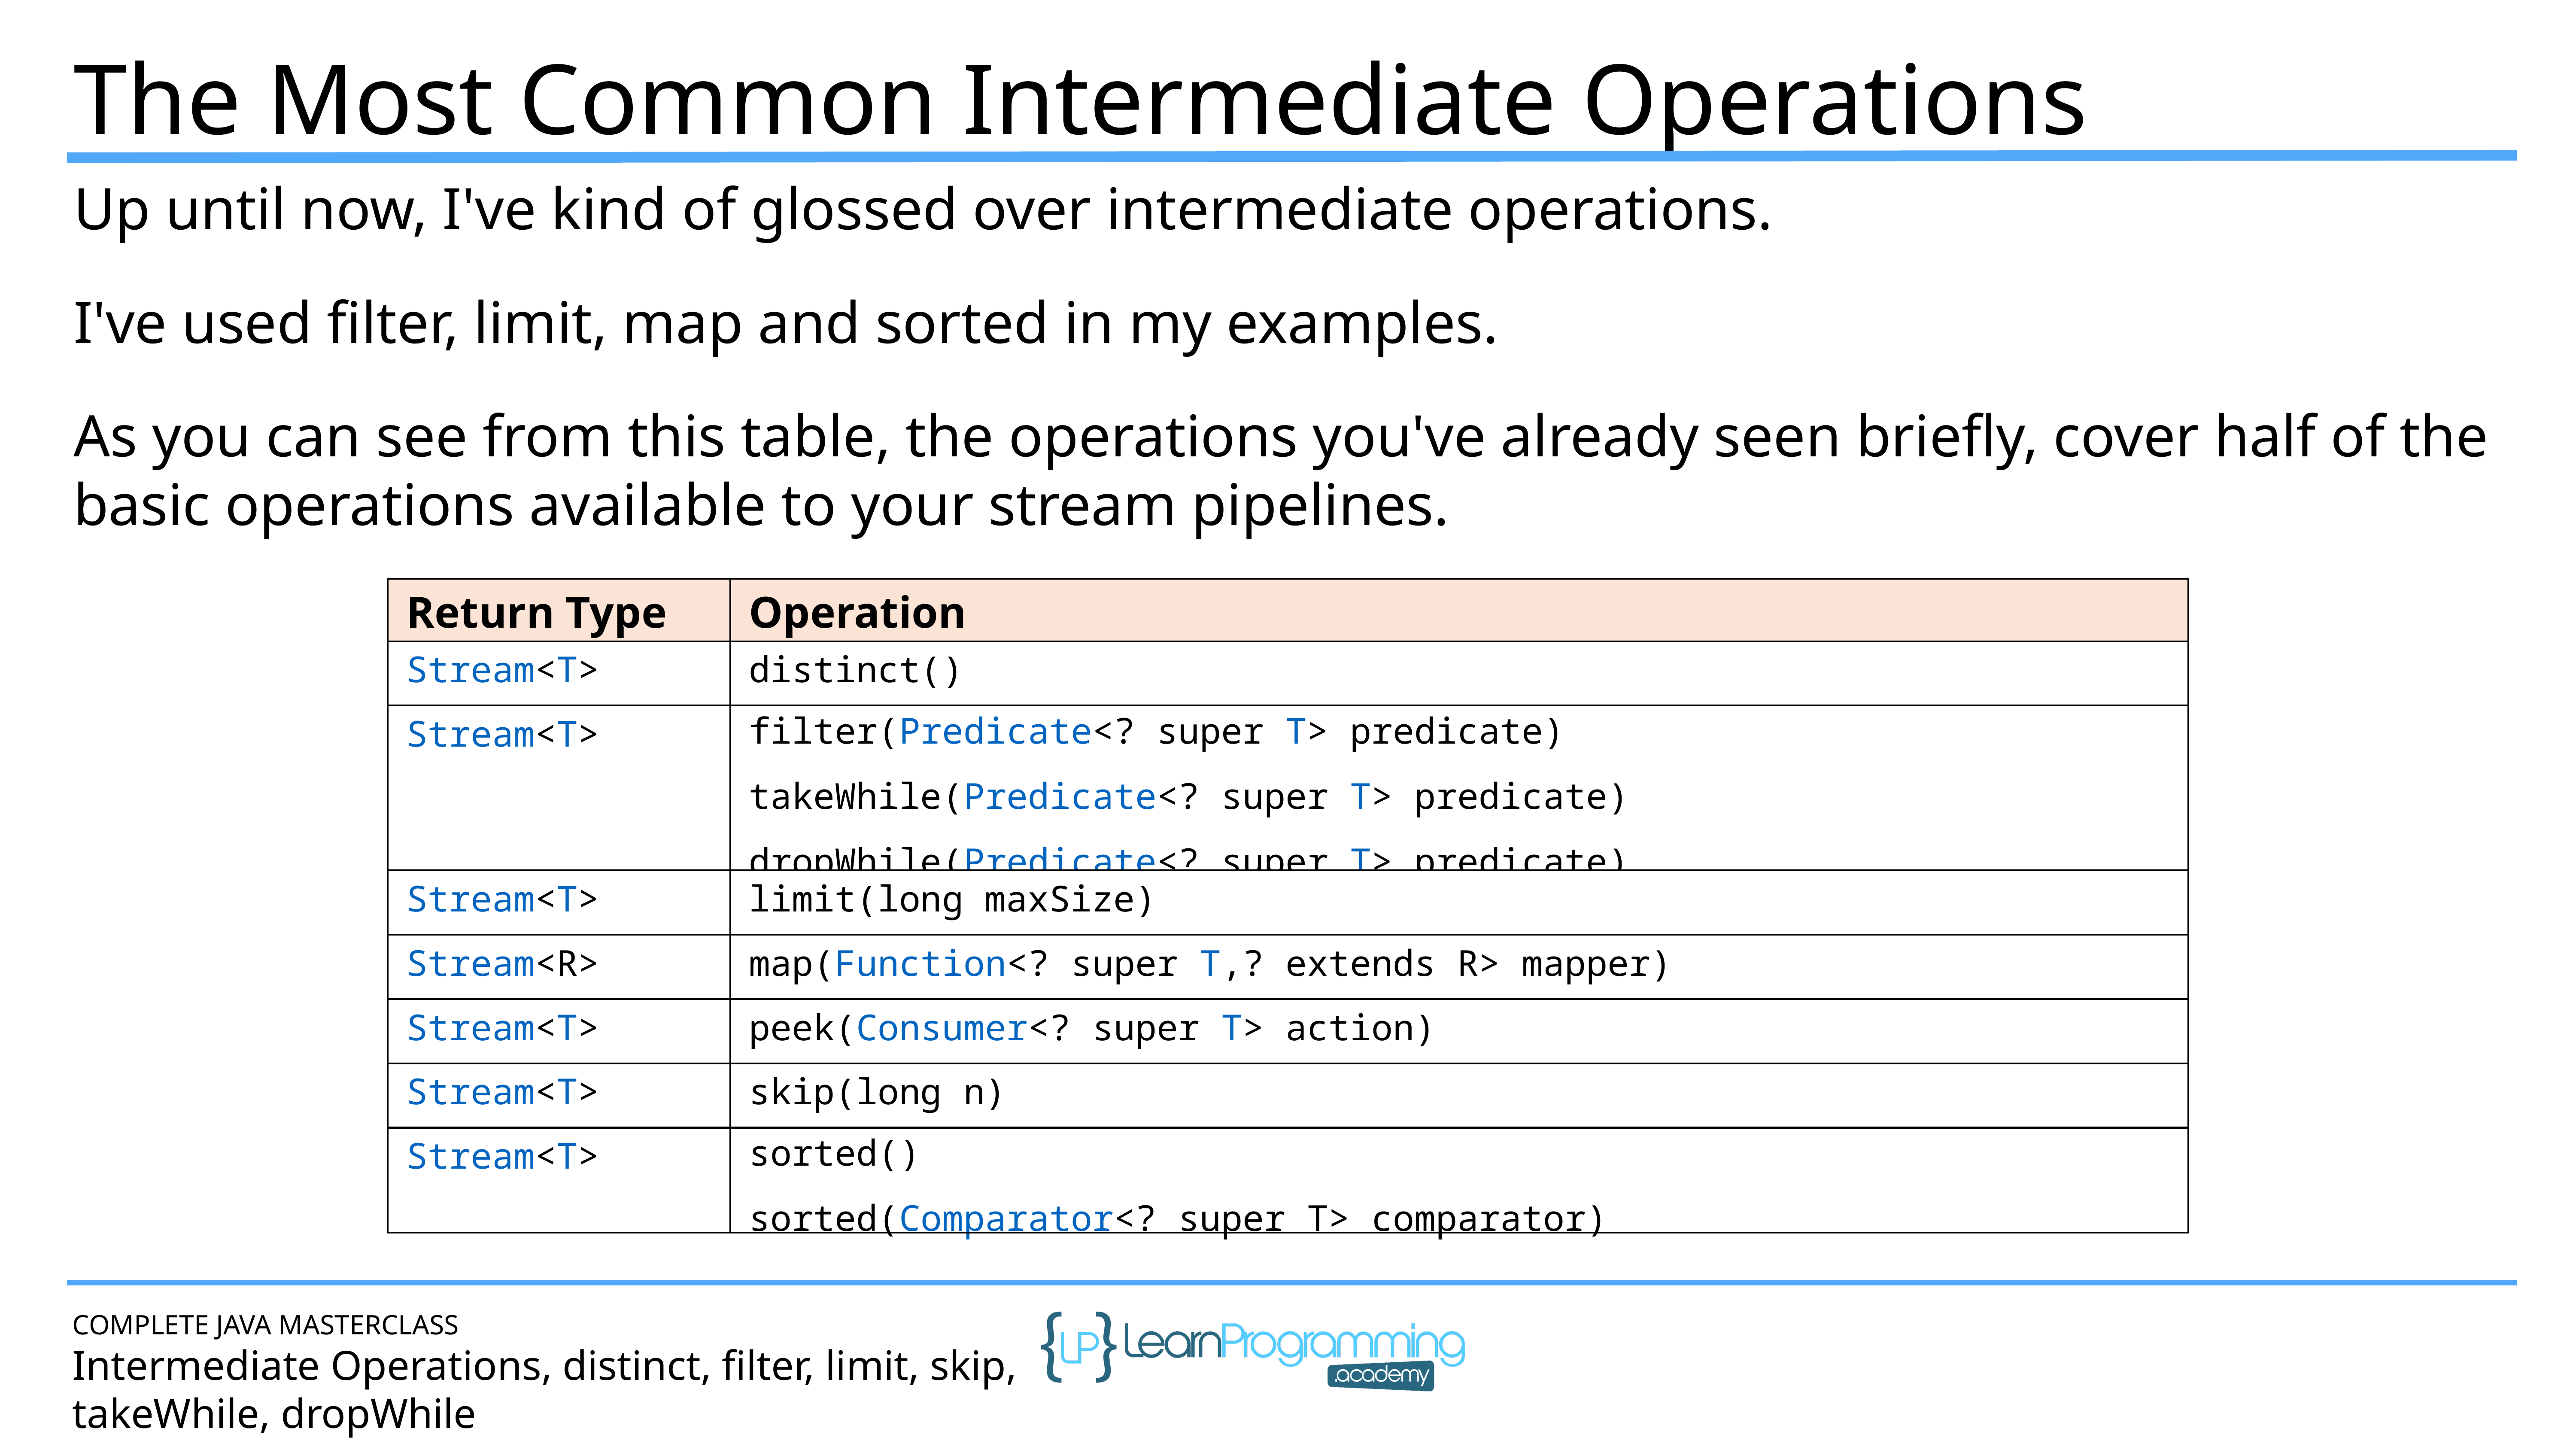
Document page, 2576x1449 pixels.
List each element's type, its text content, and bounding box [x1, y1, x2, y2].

table_cell sorted() sorted(Comparator<? super T> comparator) [731, 1129, 2187, 1232]
table_cell map(Function<? super T,? extends R> mapper) [731, 936, 2187, 998]
text_box Up until now, I've kind of glossed over intermediate operations. I've used filter, limit, map and sorted in my examples. As you can see from this table, the operations you've already seen briefly, cover half of the basic operations available to your stream pipelines. [67, 169, 2517, 1146]
table_cell peek(Consumer<? super T> action) [731, 1000, 2187, 1063]
table_header Return Type [389, 580, 729, 641]
table_cell filter(Predicate<? super T> predicate) takeWhile(Predicate<? super T> predicate) dropWhile(Predicate<? super T> predicate) [731, 706, 2187, 869]
picture [1032, 1302, 1477, 1400]
table_cell Stream<T> [389, 642, 729, 705]
table_cell limit(long maxSize) [731, 871, 2187, 934]
text_box The Most Common Intermediate Operations [68, 32, 2094, 159]
table_cell Stream<T> [389, 1000, 729, 1063]
table_header Operation [731, 580, 2187, 641]
table_cell Stream<R> [389, 936, 729, 998]
text_box COMPLETE JAVA MASTERCLASS Intermediate Operations, distinct, filter, limit, skip, takeWhile, dropWhile [67, 1302, 1195, 1442]
table_cell Stream<T> [389, 706, 729, 869]
table_cell Stream<T> [389, 1064, 729, 1127]
table_cell distinct() [731, 642, 2187, 705]
table_cell Stream<T> [389, 1129, 729, 1232]
table_cell skip(long n) [731, 1064, 2187, 1127]
table_cell Stream<T> [389, 871, 729, 934]
